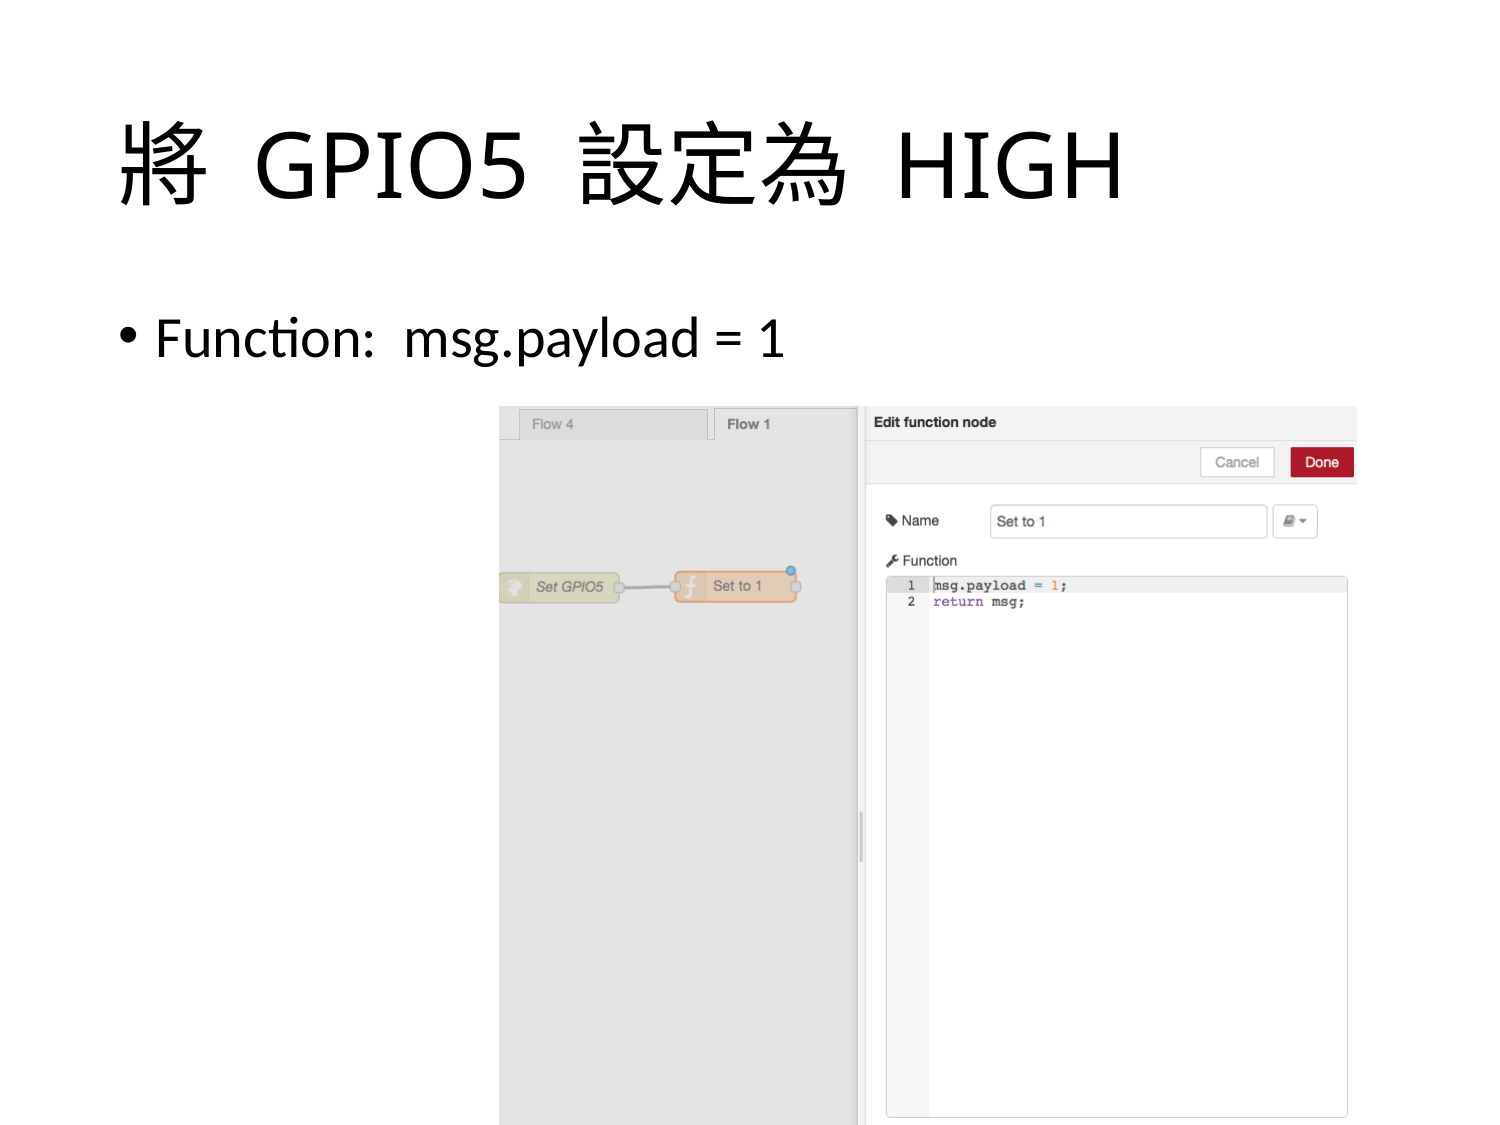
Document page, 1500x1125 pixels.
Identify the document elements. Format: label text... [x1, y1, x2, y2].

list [499, 406, 1357, 1125]
title 將 GPIO5 設定為 HIGH [103, 59, 1397, 278]
list Function: msg.payload = 1 [103, 299, 1397, 1014]
